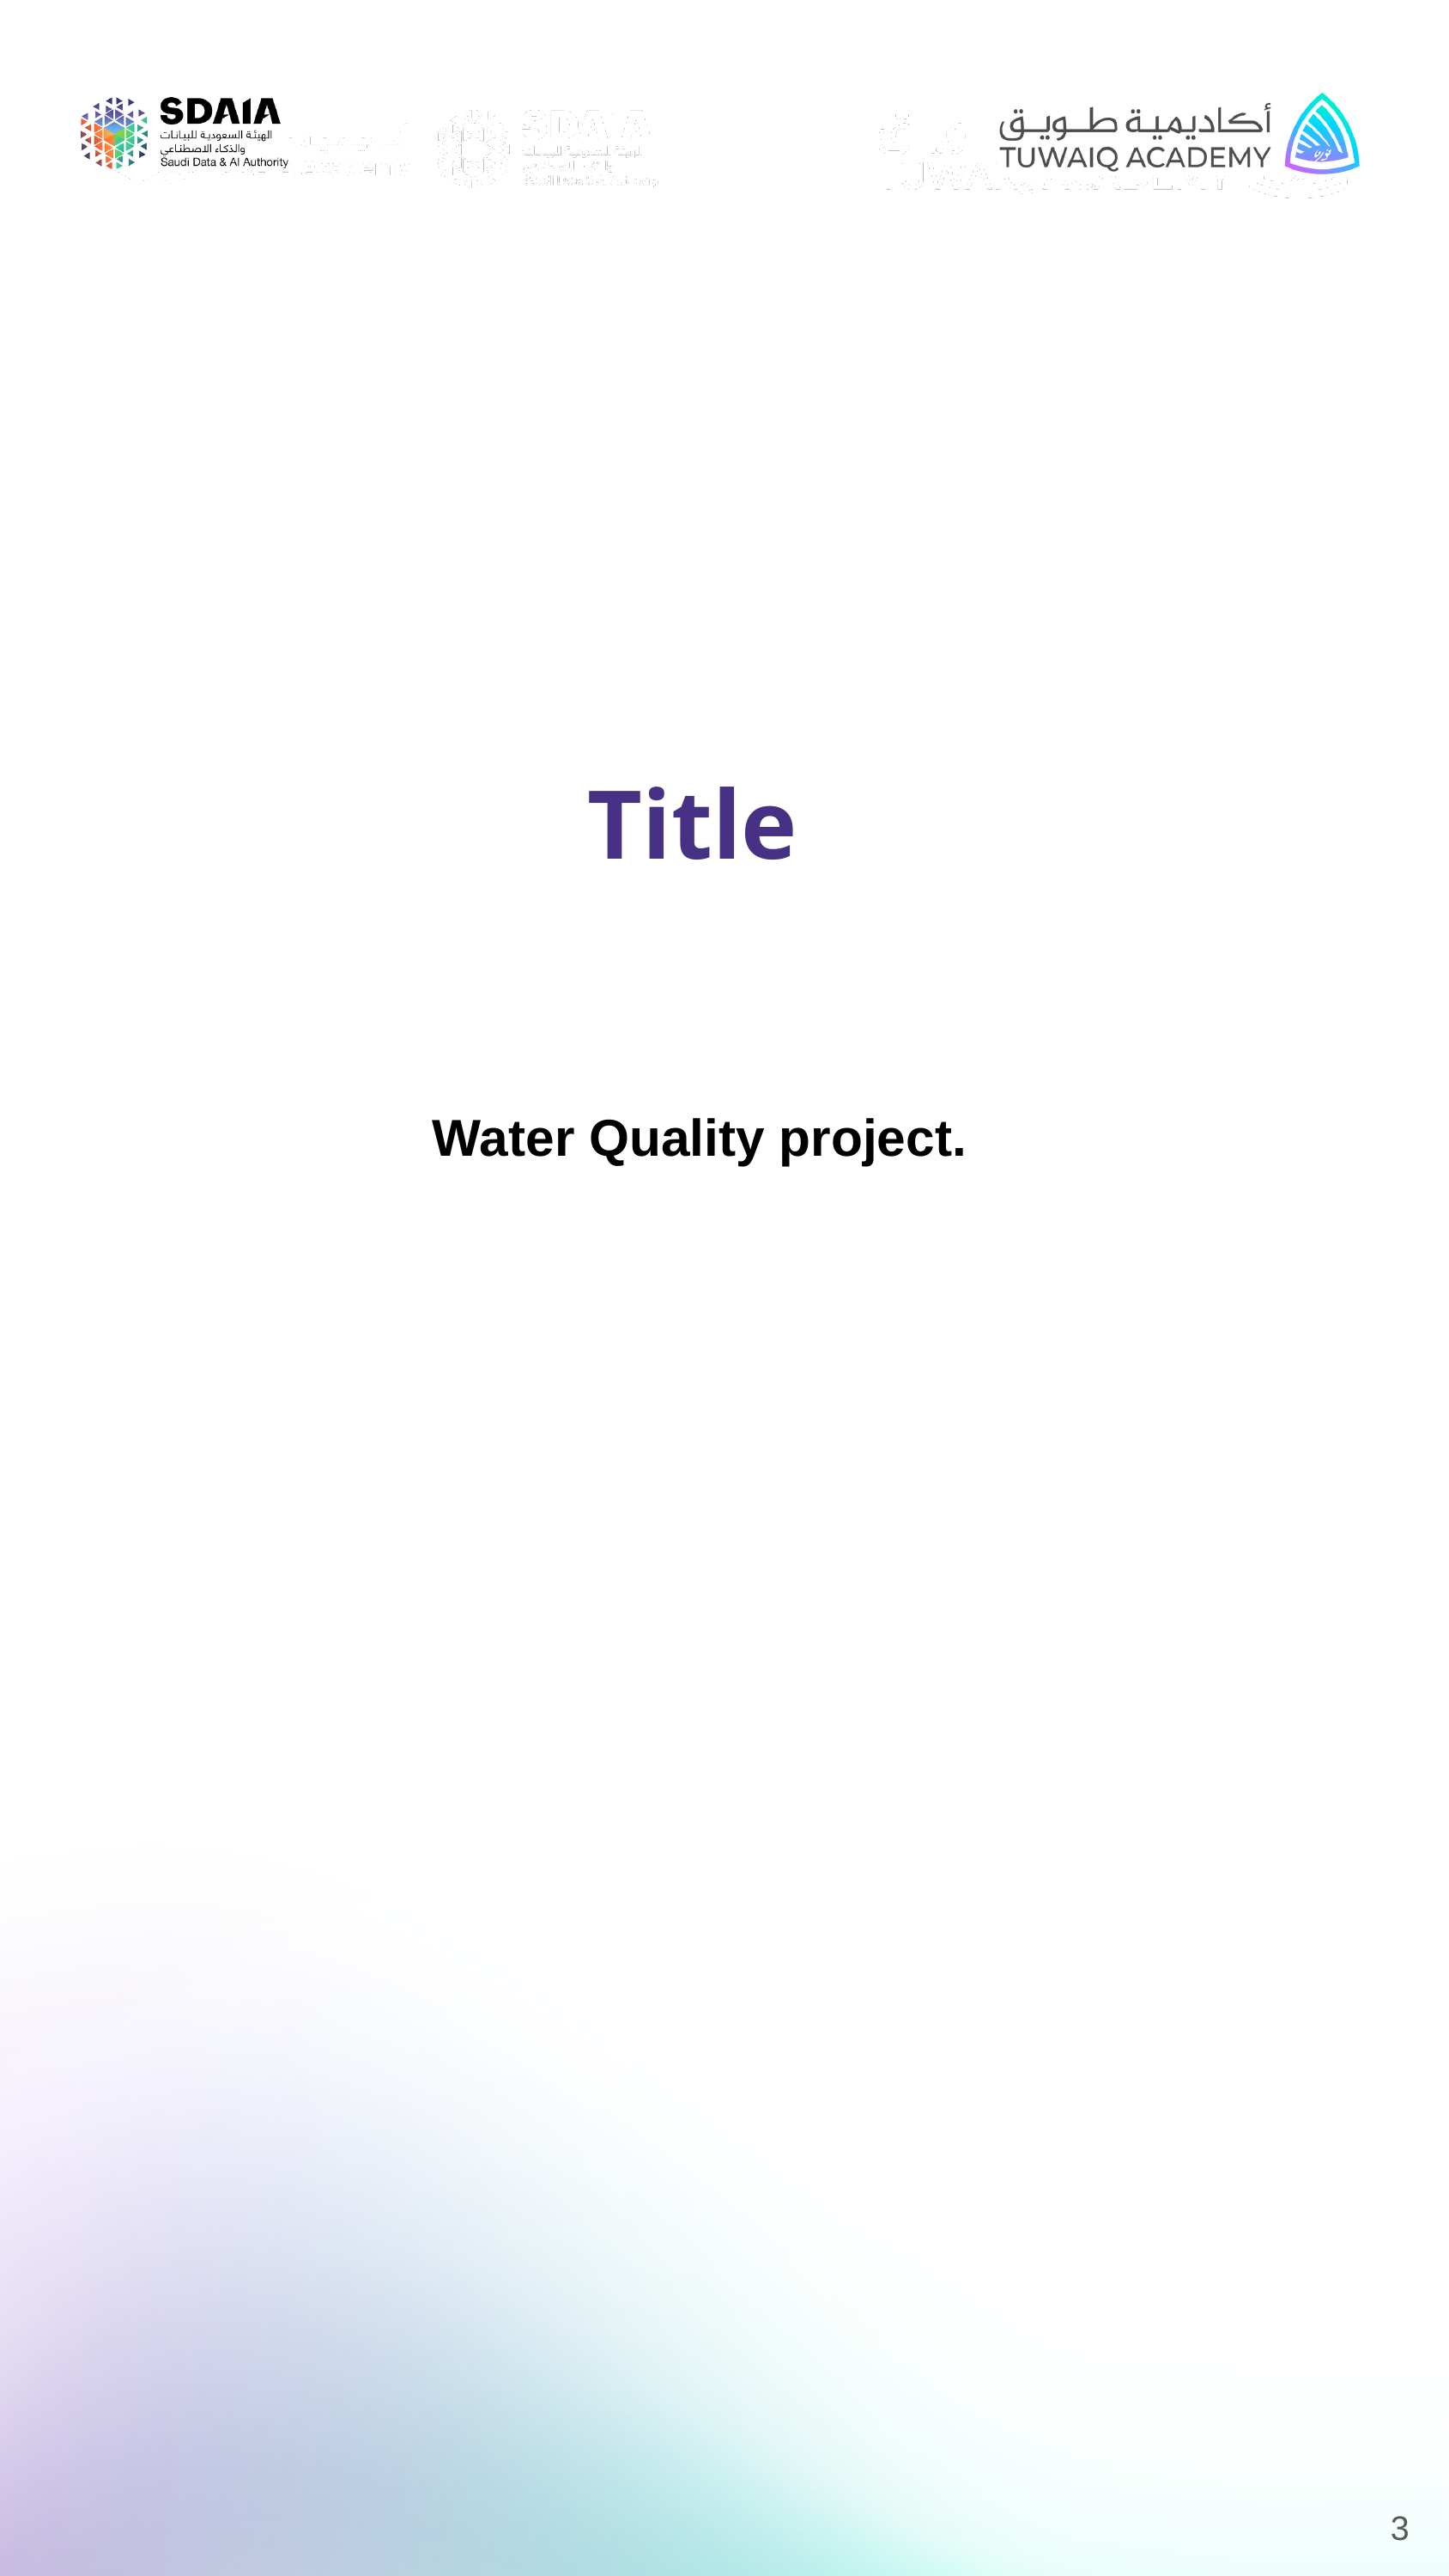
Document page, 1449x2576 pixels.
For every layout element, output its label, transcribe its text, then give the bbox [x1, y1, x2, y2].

picture [81, 90, 1362, 198]
text_box Water Quality project. [104, 1082, 1282, 1180]
text_box Title [338, 734, 1047, 891]
picture [0, 1489, 1449, 2576]
slide_number 3 [1347, 2429, 1434, 2576]
